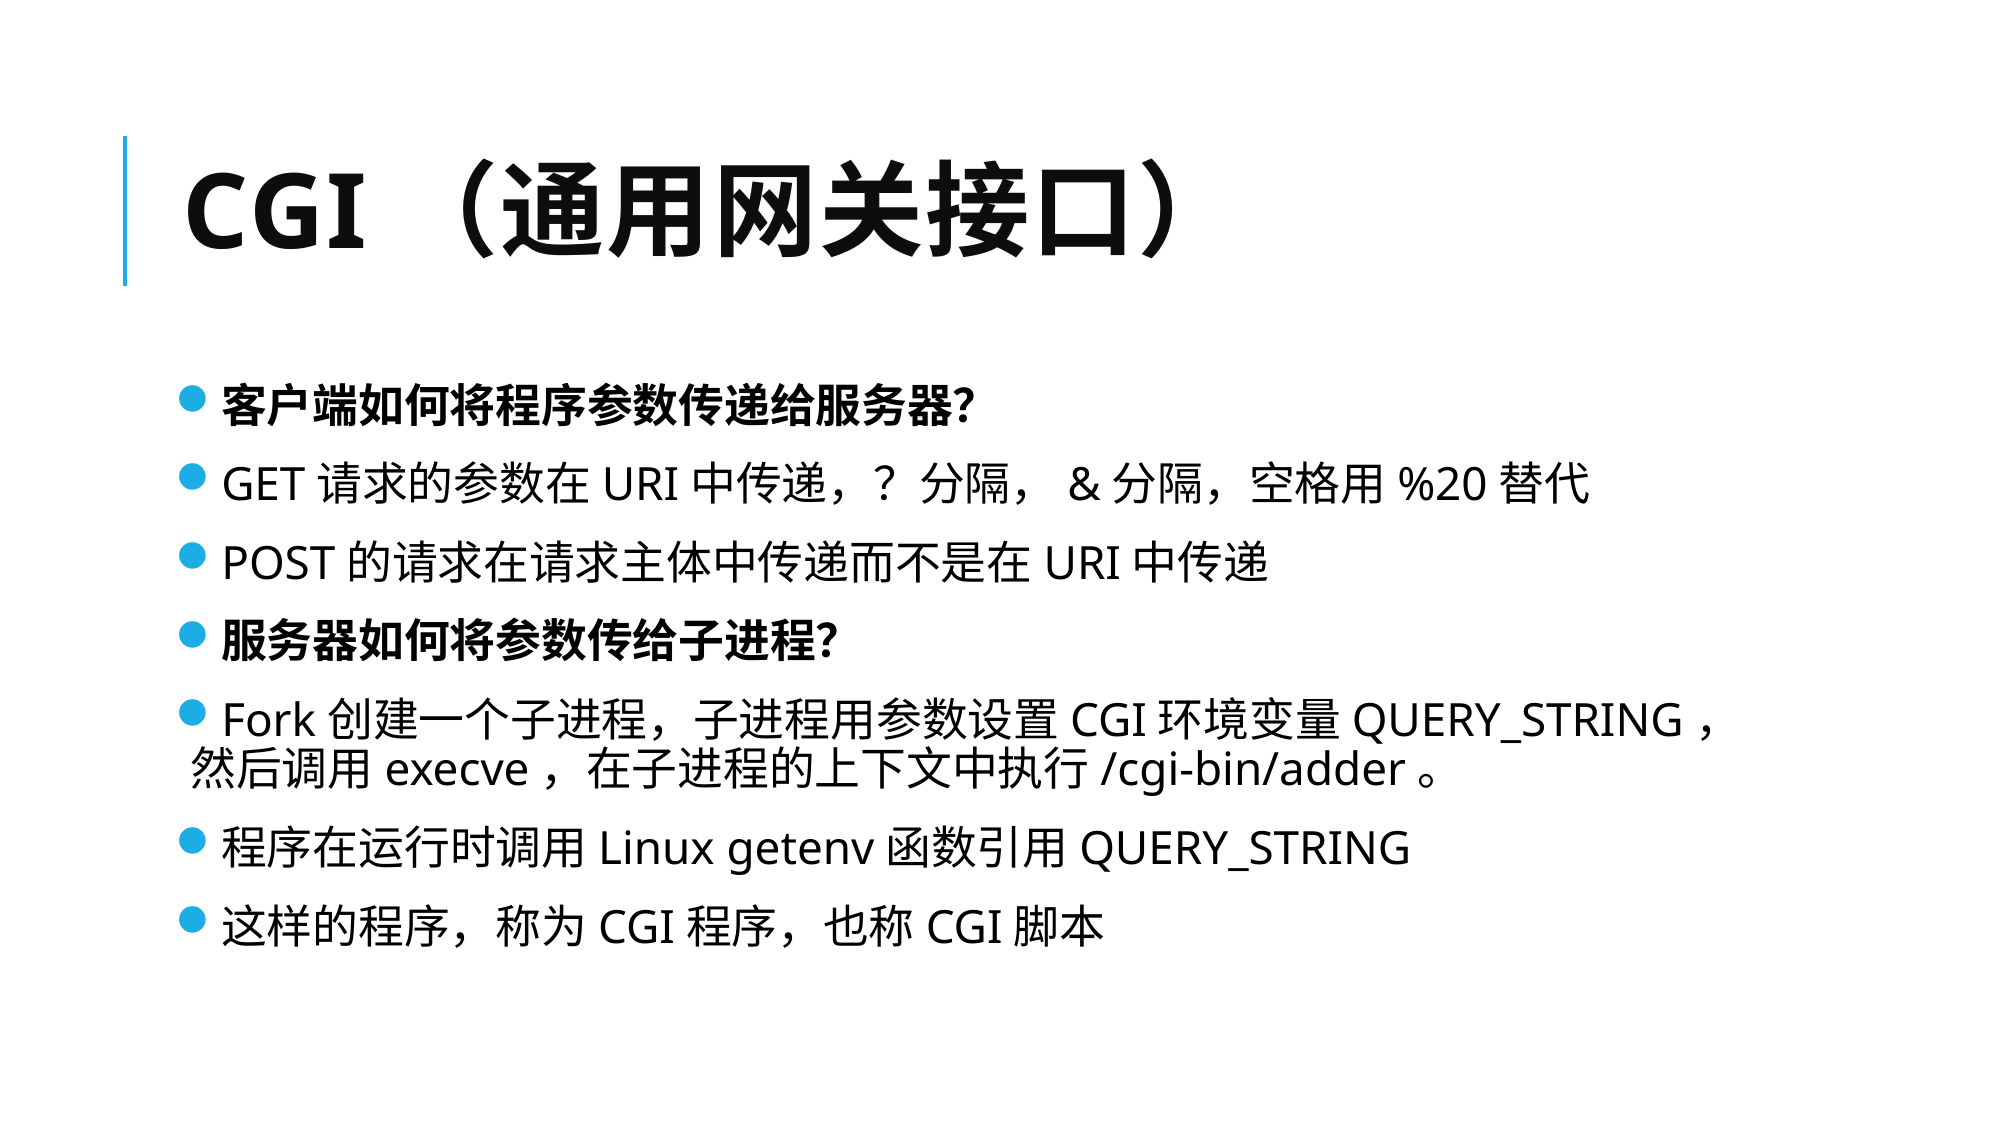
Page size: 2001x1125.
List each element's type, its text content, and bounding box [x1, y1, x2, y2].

title CGI（通用网关接口） [168, 96, 1763, 342]
list 客户端如何将程序参数传递给服务器？ GET请求的参数在URI中传递，？分隔，&分隔，空格用%20替代 POST的请求在请求主体中传递而不是在URI中传递 服务器如何将参数传给子进程？ Fork创建一个子进程，子进程用参数设置CGI环境变量QUERY_STRING，然后调用execve，在子进程的上下文中执行/cgi-bin/adder。 程序在运行时调用Linux getenv函数引用QUERY_STRING 这样的程序，称为CGI程序，也称CGI脚本 [168, 375, 1763, 1035]
